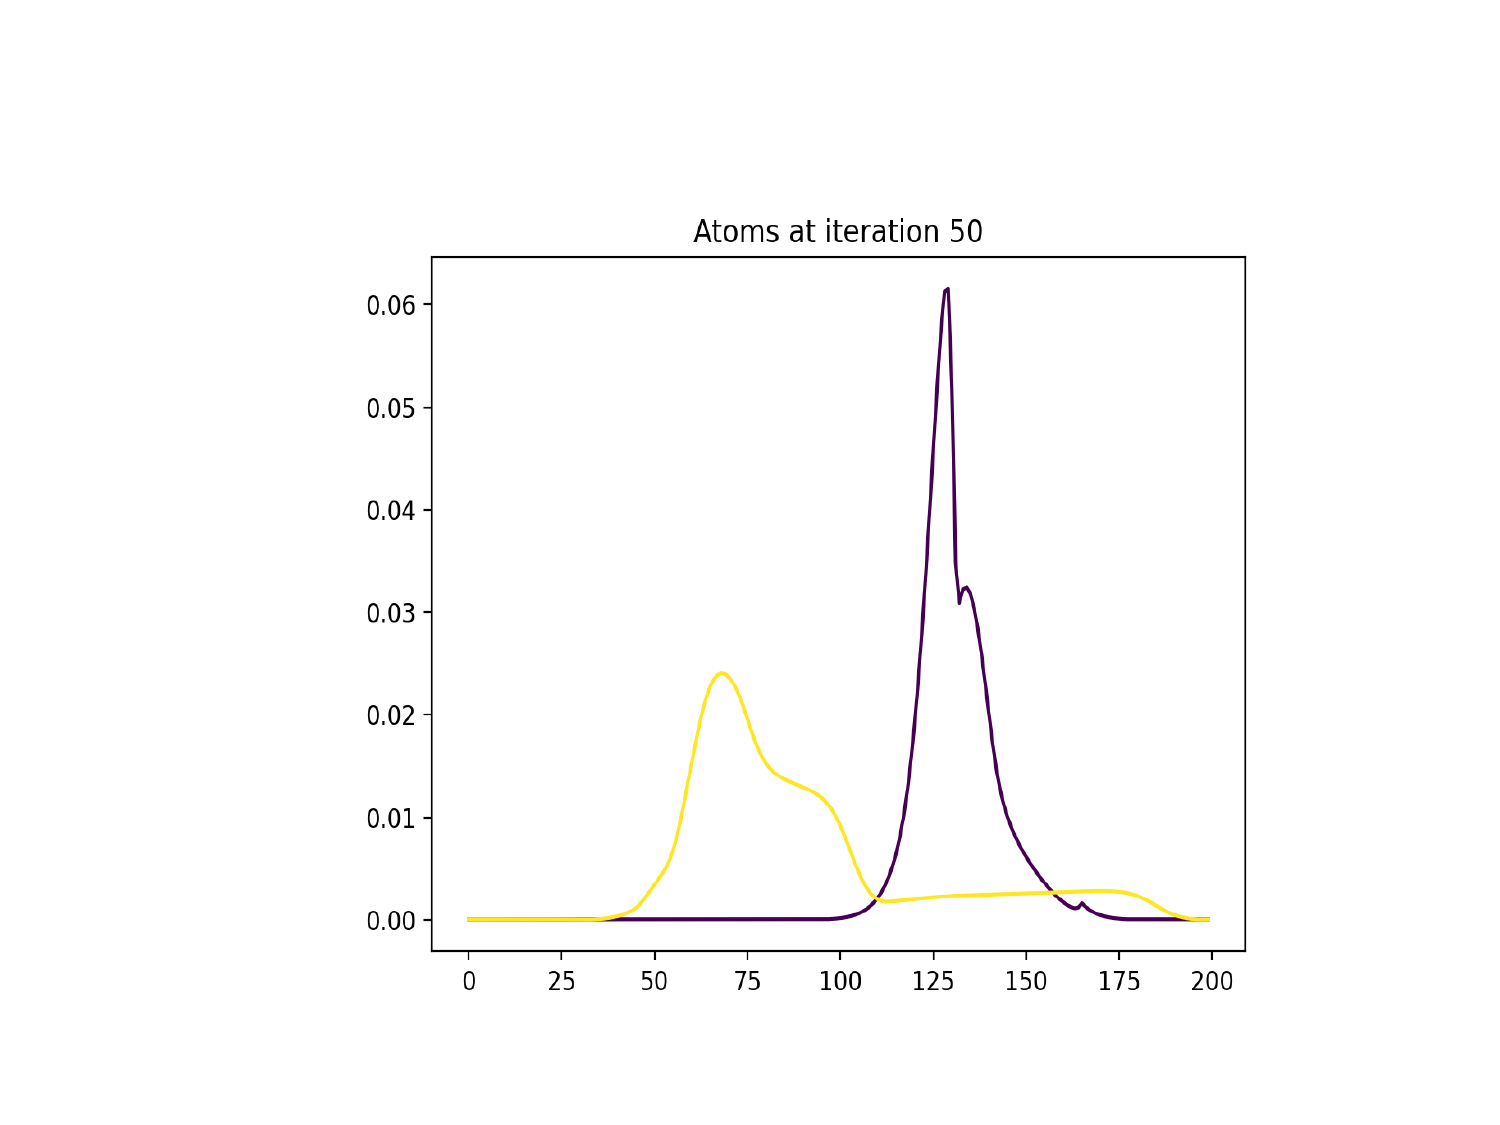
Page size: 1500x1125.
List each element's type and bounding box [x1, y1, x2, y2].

picture [299, 149, 1351, 1051]
